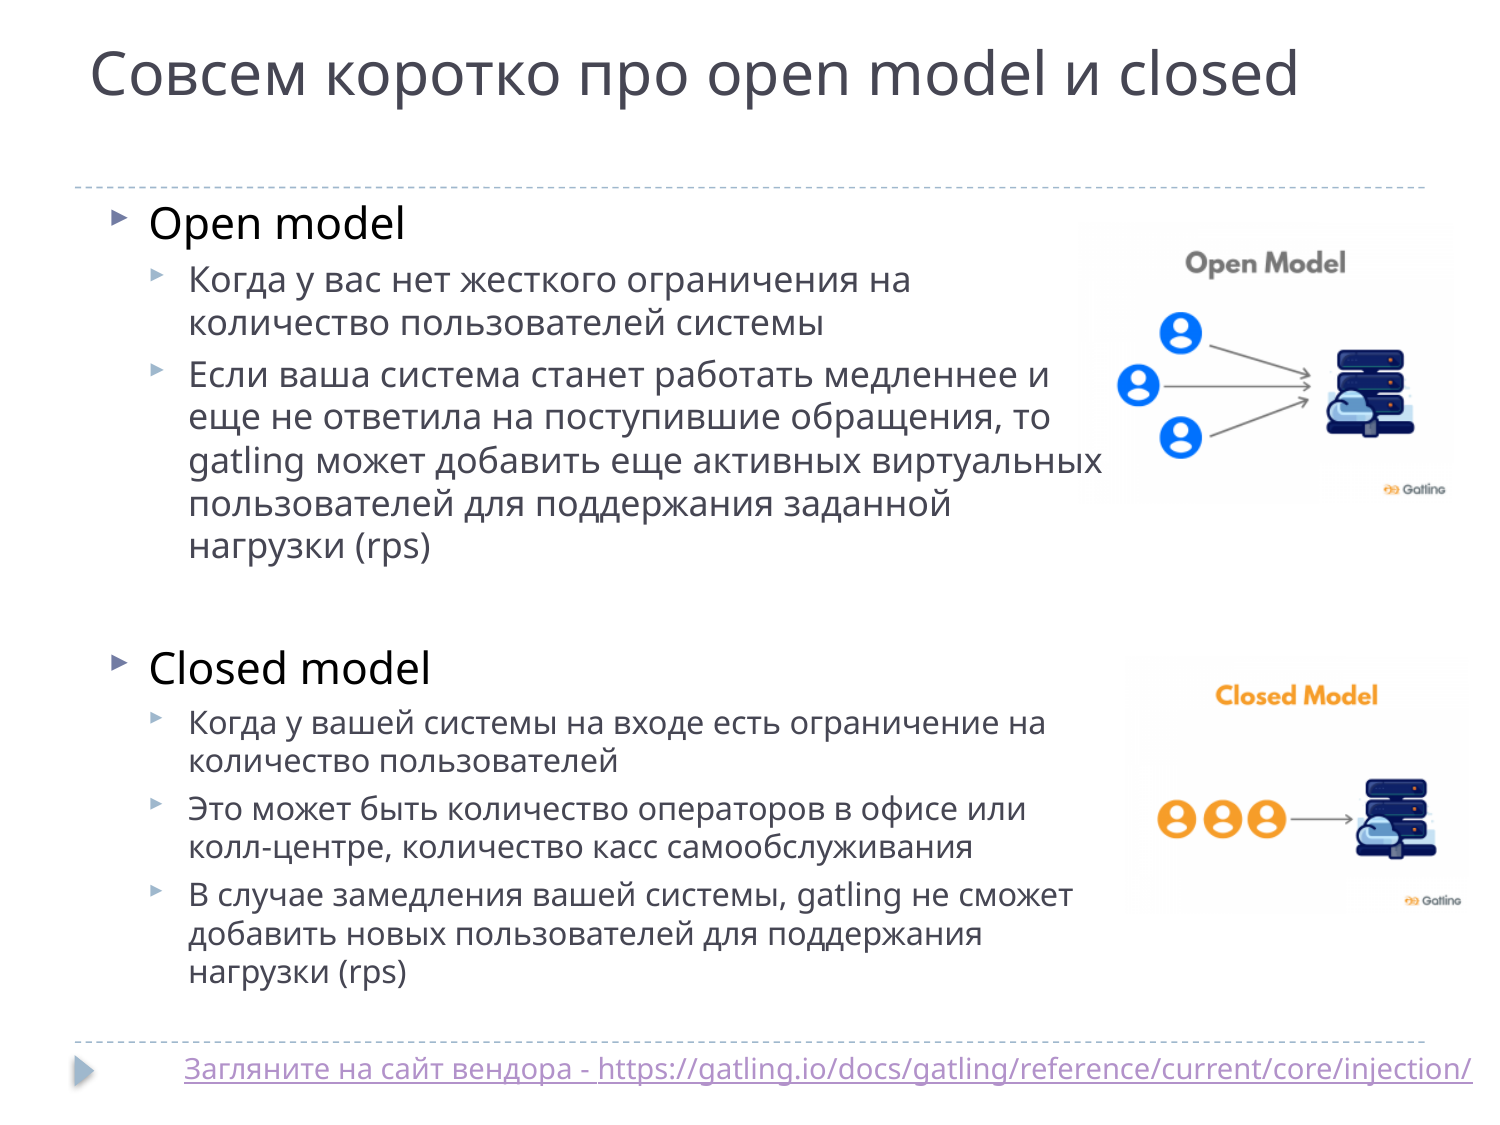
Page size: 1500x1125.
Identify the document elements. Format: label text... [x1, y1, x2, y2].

picture [1124, 655, 1469, 915]
list Open model Когда у вас нет жесткого ограничения на количество пользователей системы Если ваша система станет работать медленнее и еще не ответила на поступившие обращения, то gatling может добавить еще активных виртуальных пользователей для поддержания заданной нагрузки (rps) Closed model Когда у вашей системы на входе есть ограничение на количество пользователей Это может быть количество операторов в офисе или колл-центре, количество касс самообслуживания В случае замедления вашей системы, gatling не сможет добавить новых пользователей для поддержания нагрузки (rps) [93, 187, 1125, 1007]
title Совсем коротко про open model и closed [75, 24, 1425, 188]
picture [1077, 222, 1454, 505]
text_box Загляните на сайт вендора - https://gatling.io/docs/gatling/reference/current/core/injection/ [169, 1042, 1488, 1098]
